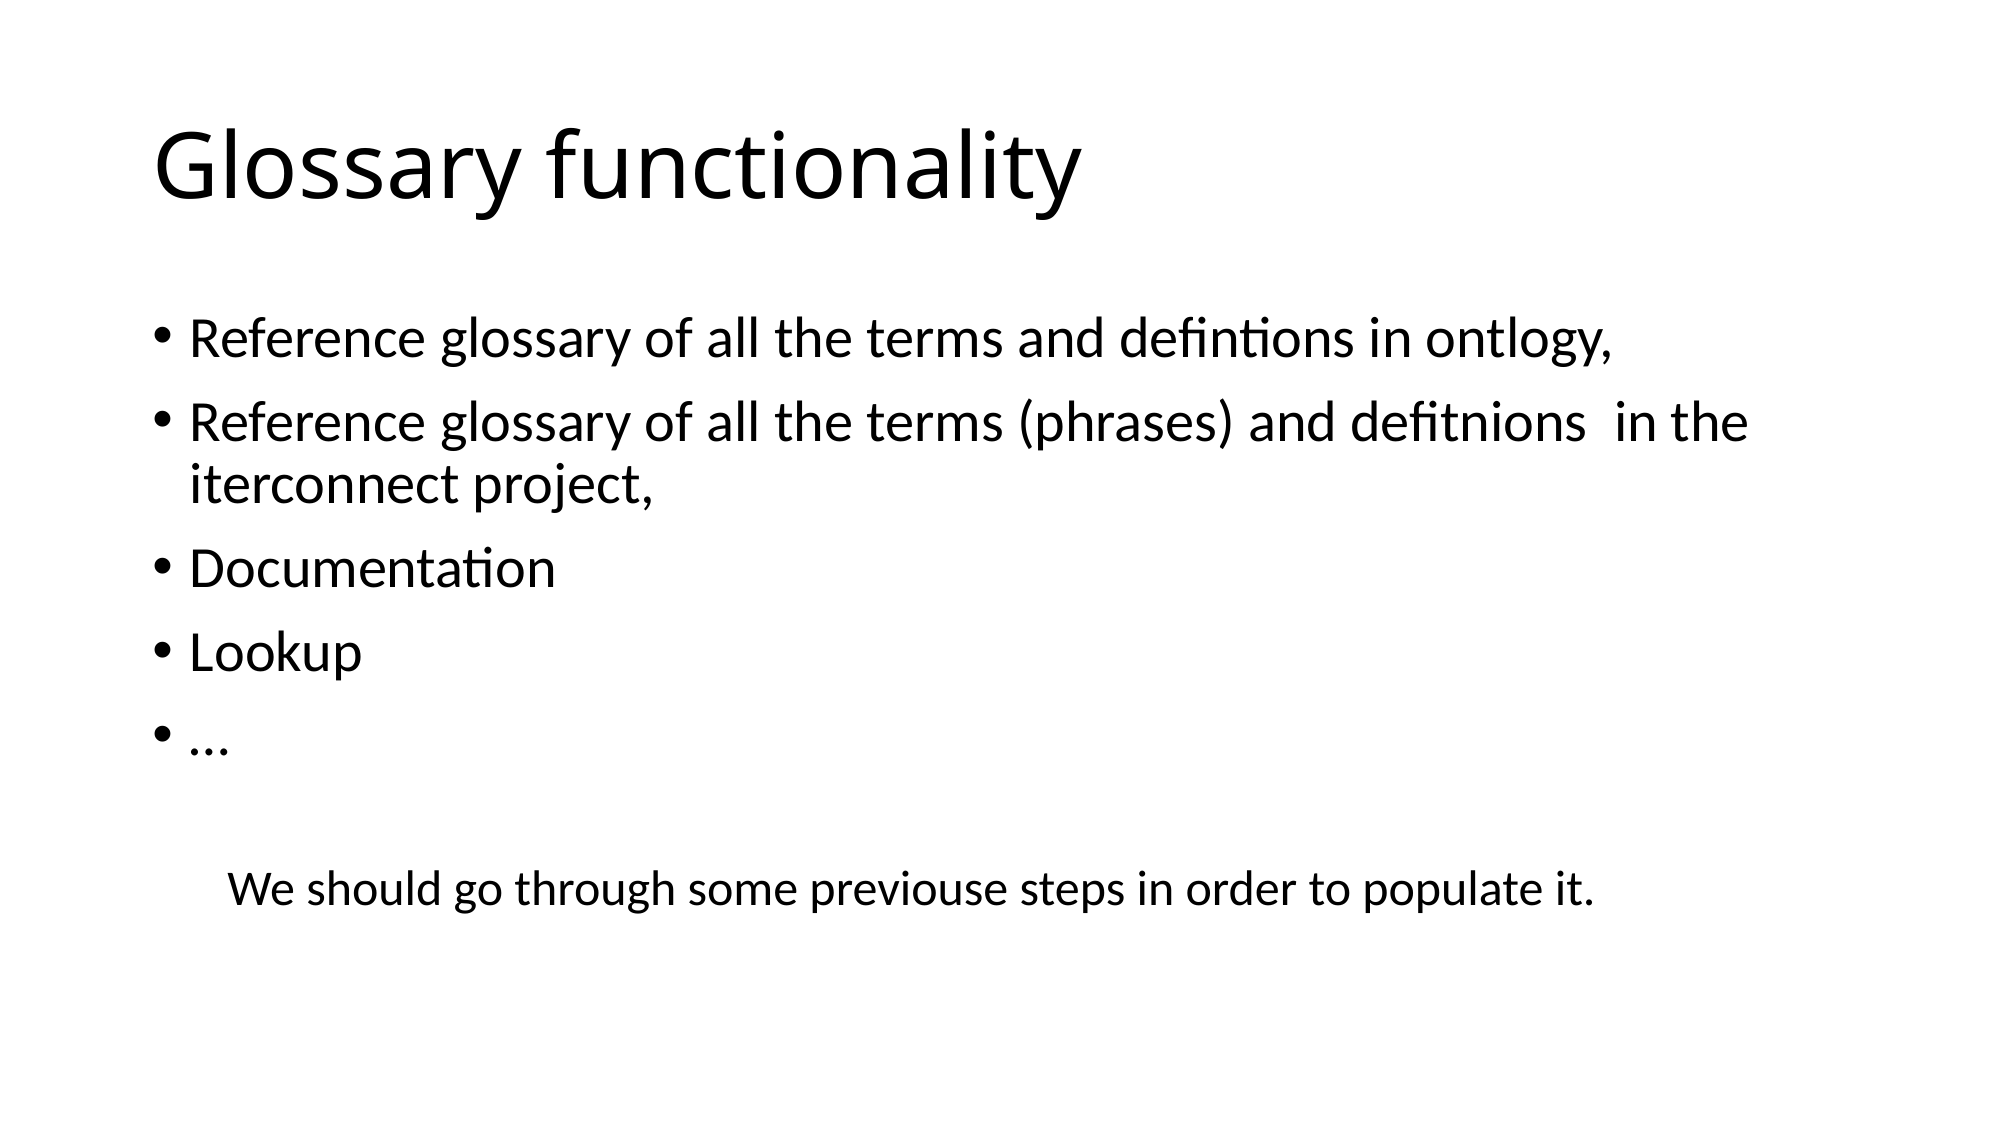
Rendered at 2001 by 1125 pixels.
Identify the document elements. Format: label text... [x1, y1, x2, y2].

list Reference glossary of all the terms and defintions in ontlogy, Reference glossary of all the terms (phrases) and defitnions in the iterconnect project, Documentation Lookup … We should go through some previouse steps in order to populate it. [137, 299, 1863, 1014]
title Glossary functionality [137, 59, 1863, 278]
